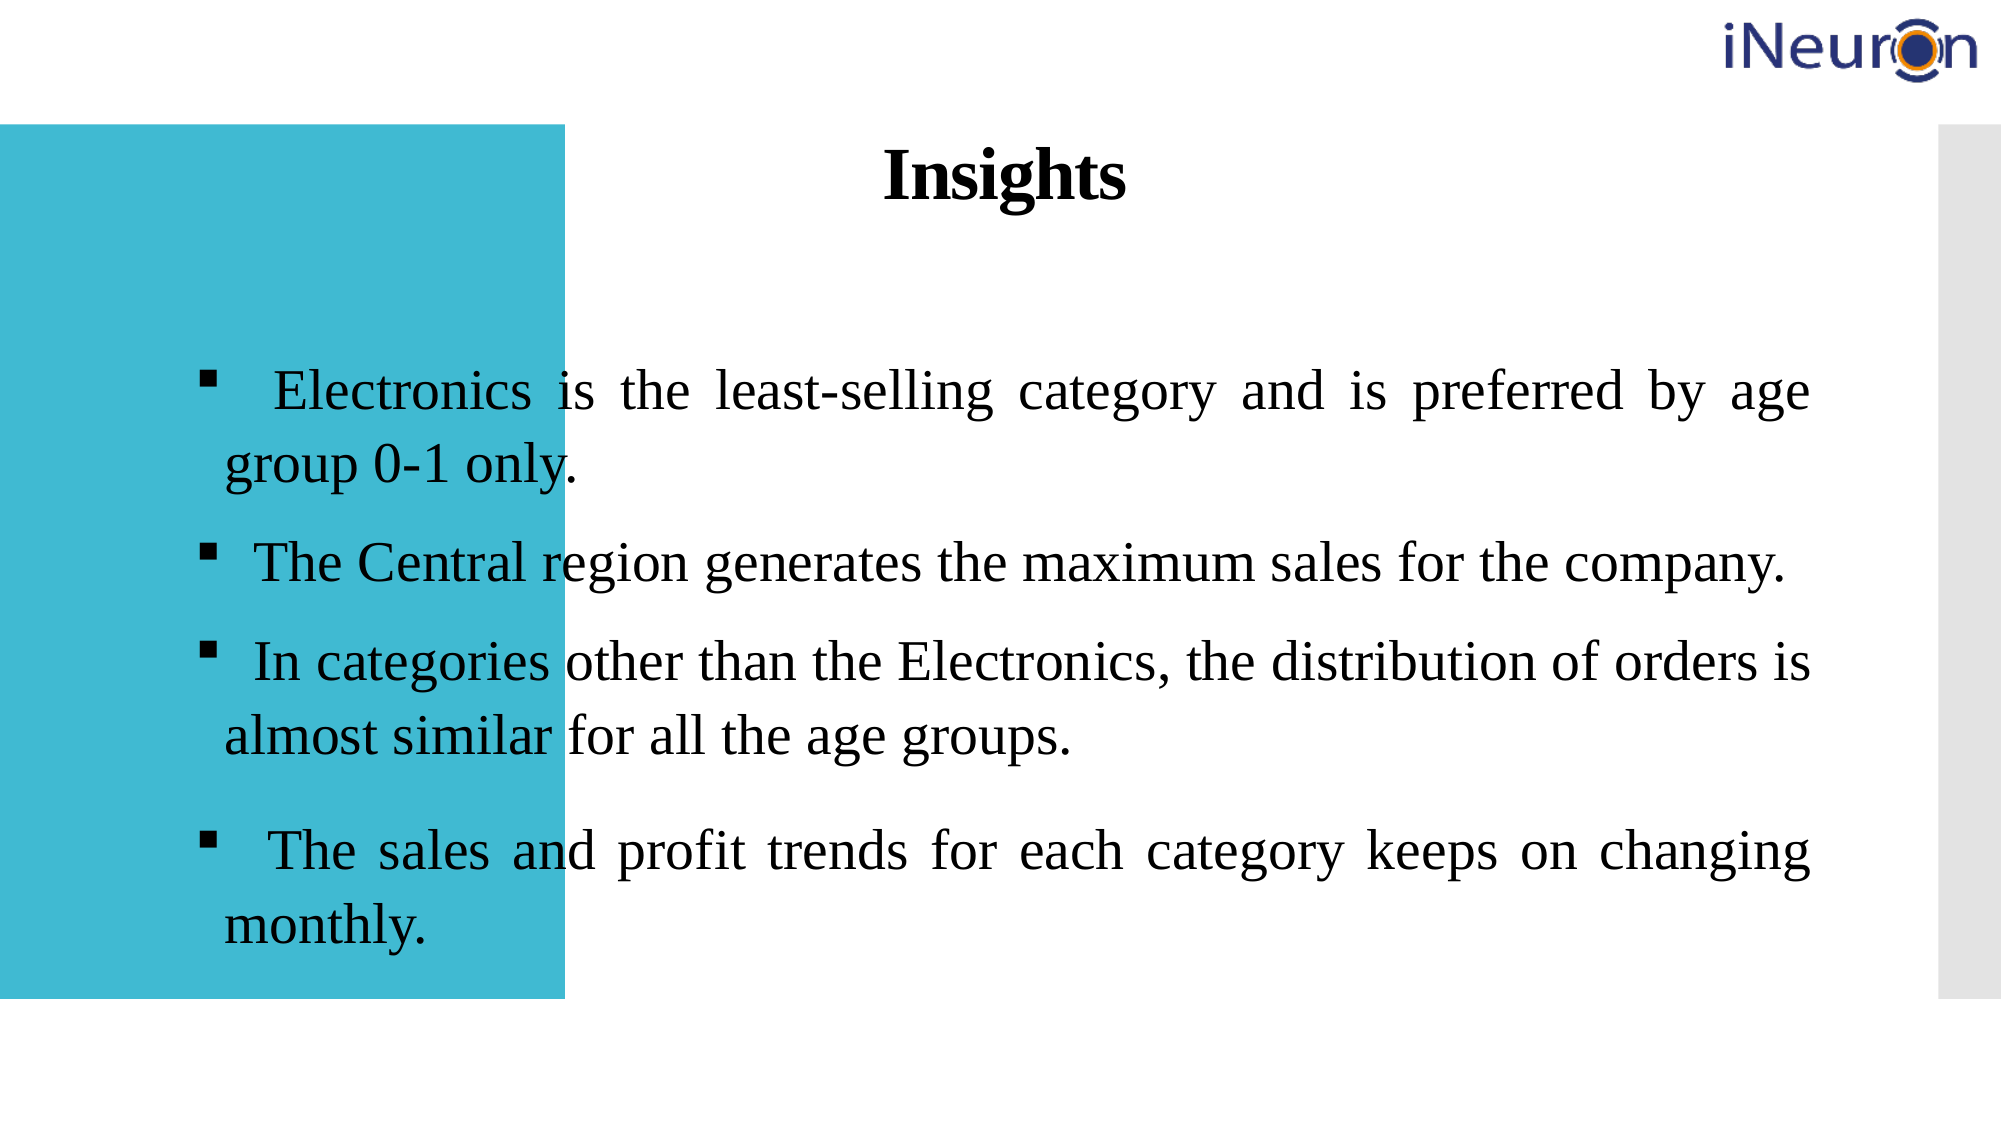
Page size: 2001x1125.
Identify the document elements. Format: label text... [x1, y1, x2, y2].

title Insights [180, 109, 1830, 242]
picture [1720, 12, 1983, 85]
list Electronics is the least-selling category and is preferred by age group 0-1 only. The Central region generates the maximum sales for the company. In categories other than the Electronics, the distribution of orders is almost similar for all the age groups. The sales and profit trends for each category keeps on changing monthly. [180, 339, 1830, 963]
